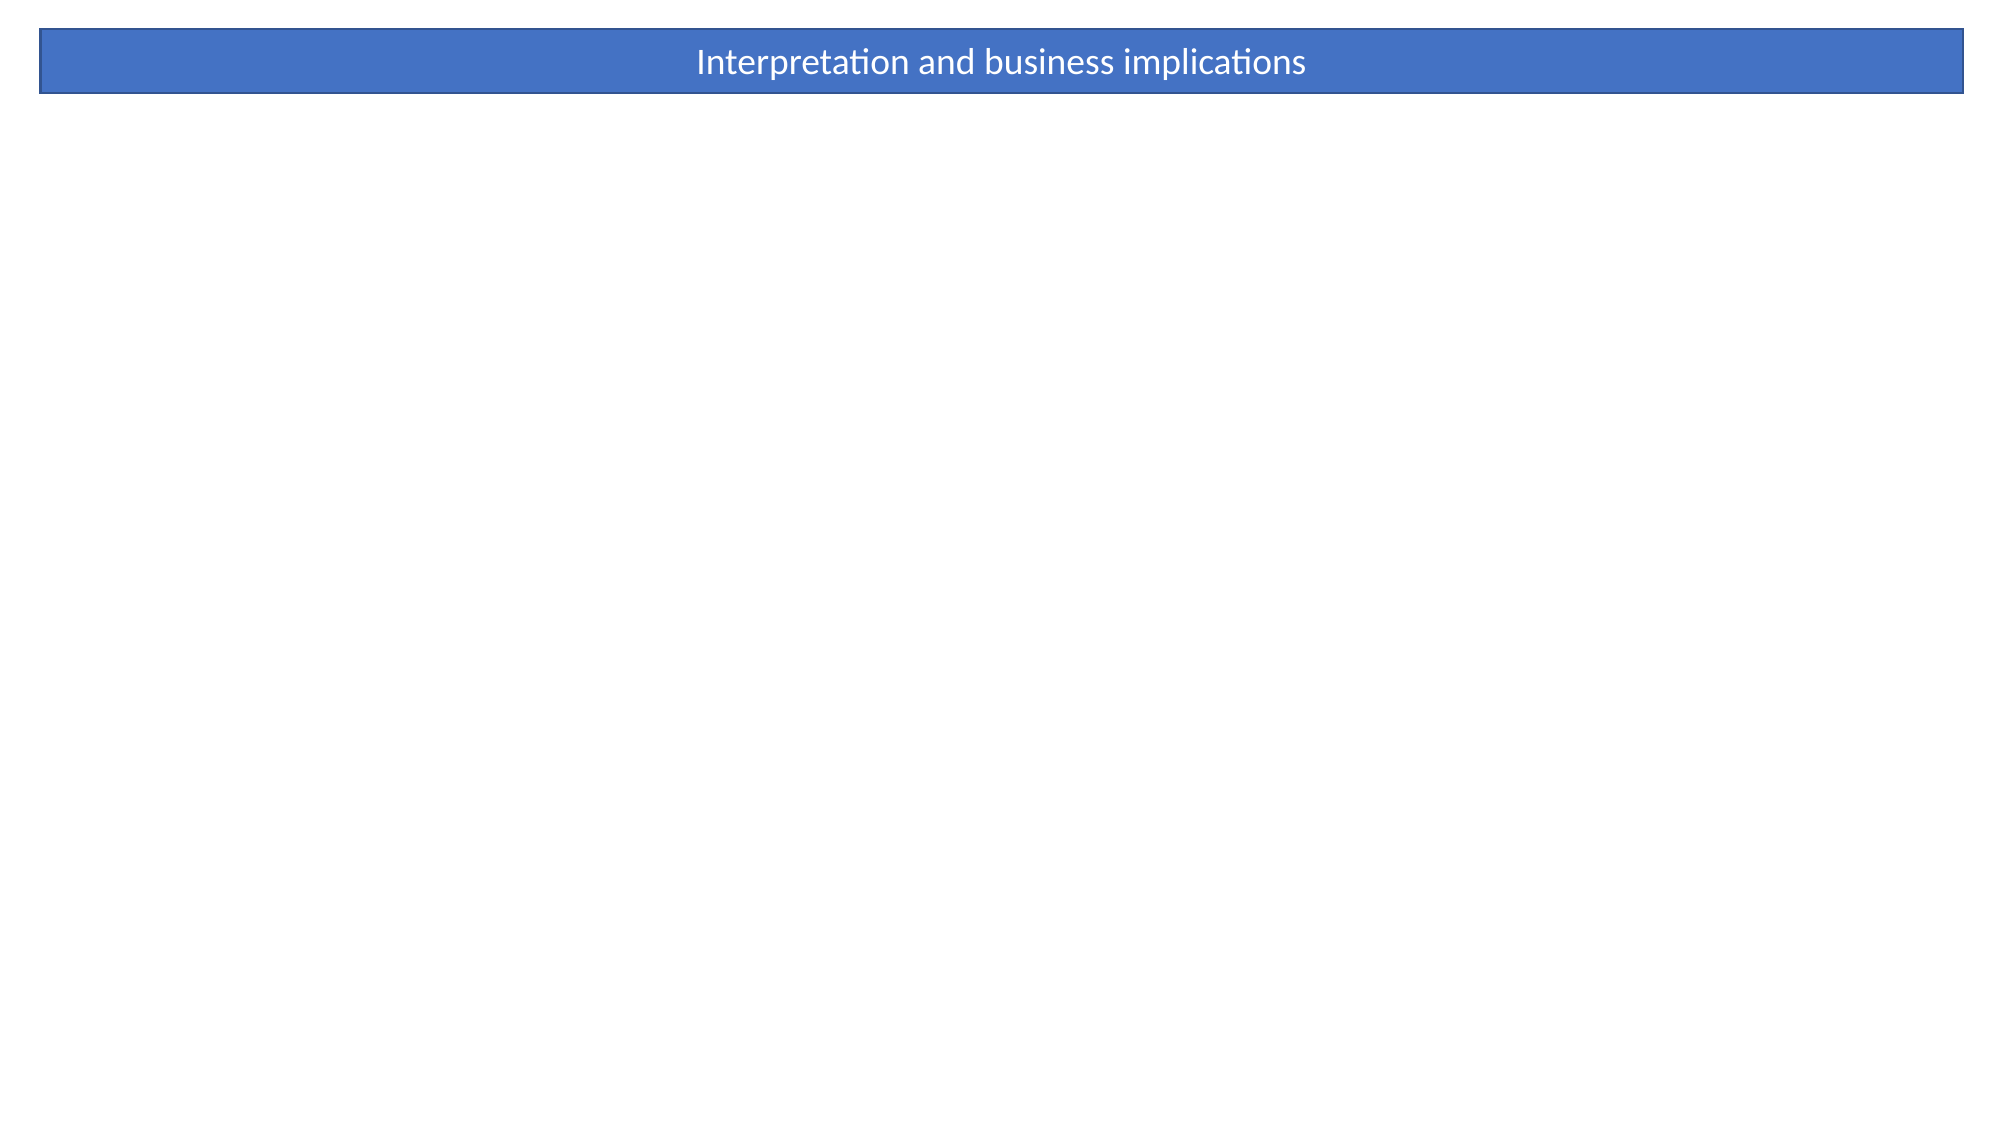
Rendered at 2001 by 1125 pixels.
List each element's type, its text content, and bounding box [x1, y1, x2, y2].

text_box Interpretation and business implications [39, 28, 1964, 94]
